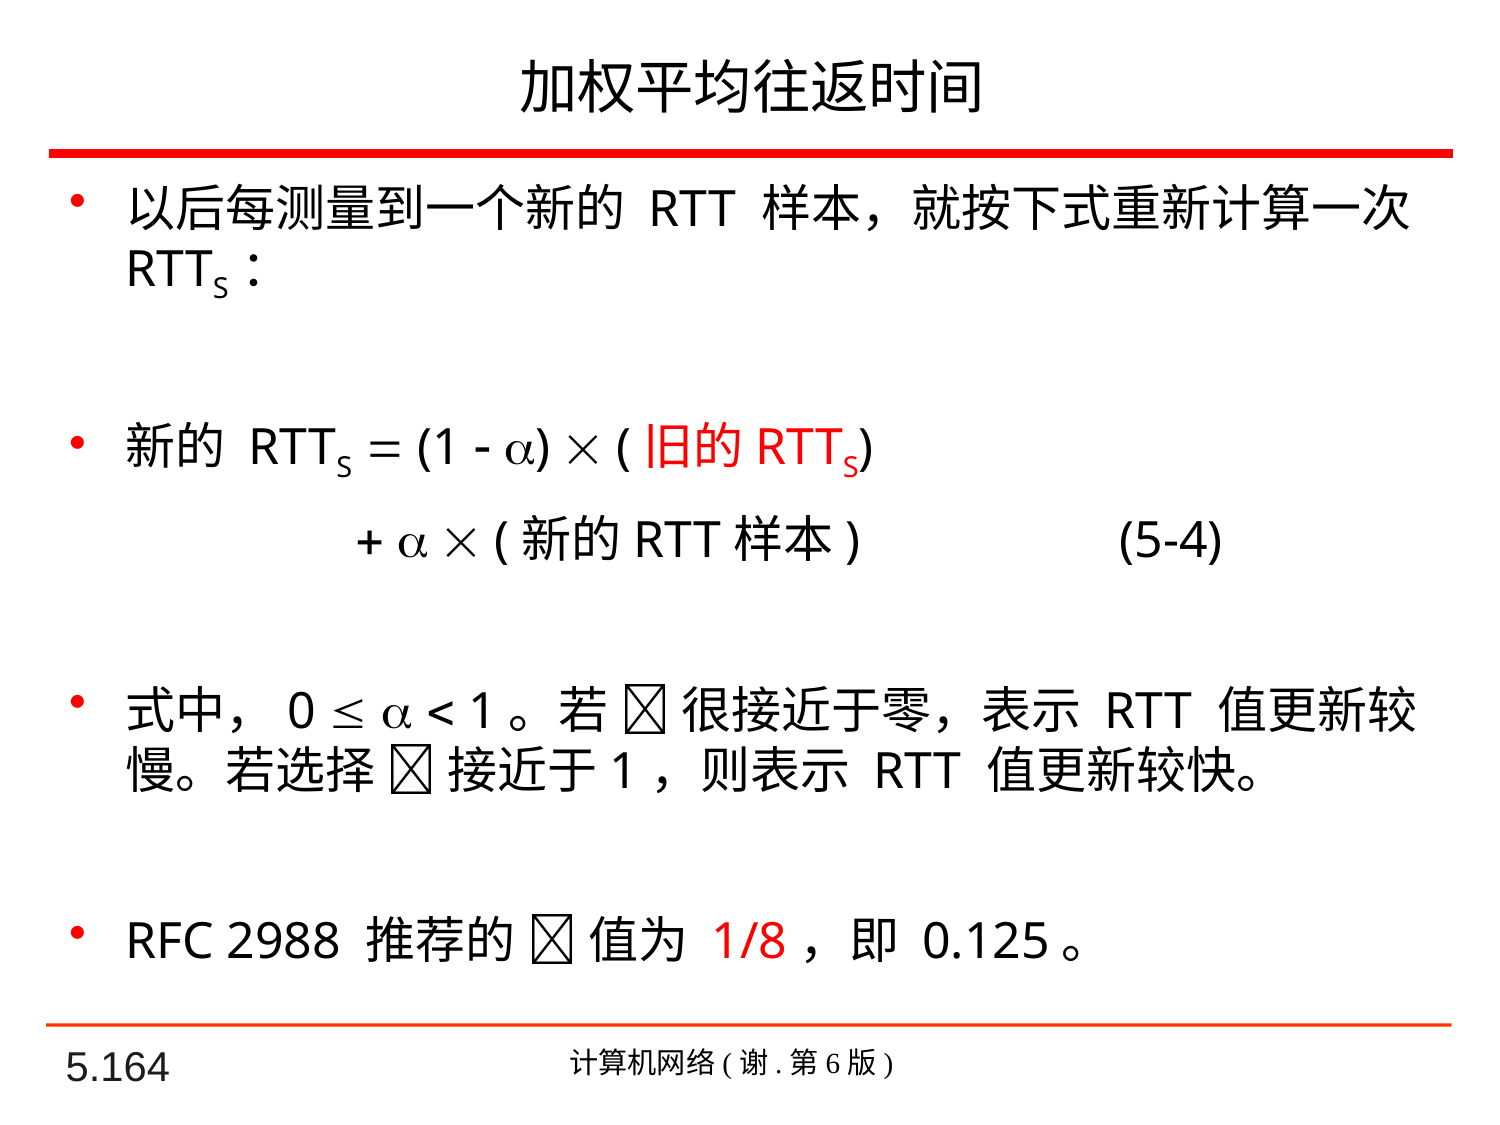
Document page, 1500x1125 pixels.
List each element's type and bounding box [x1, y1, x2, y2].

title [58, 33, 1447, 137]
list [53, 168, 1447, 1014]
